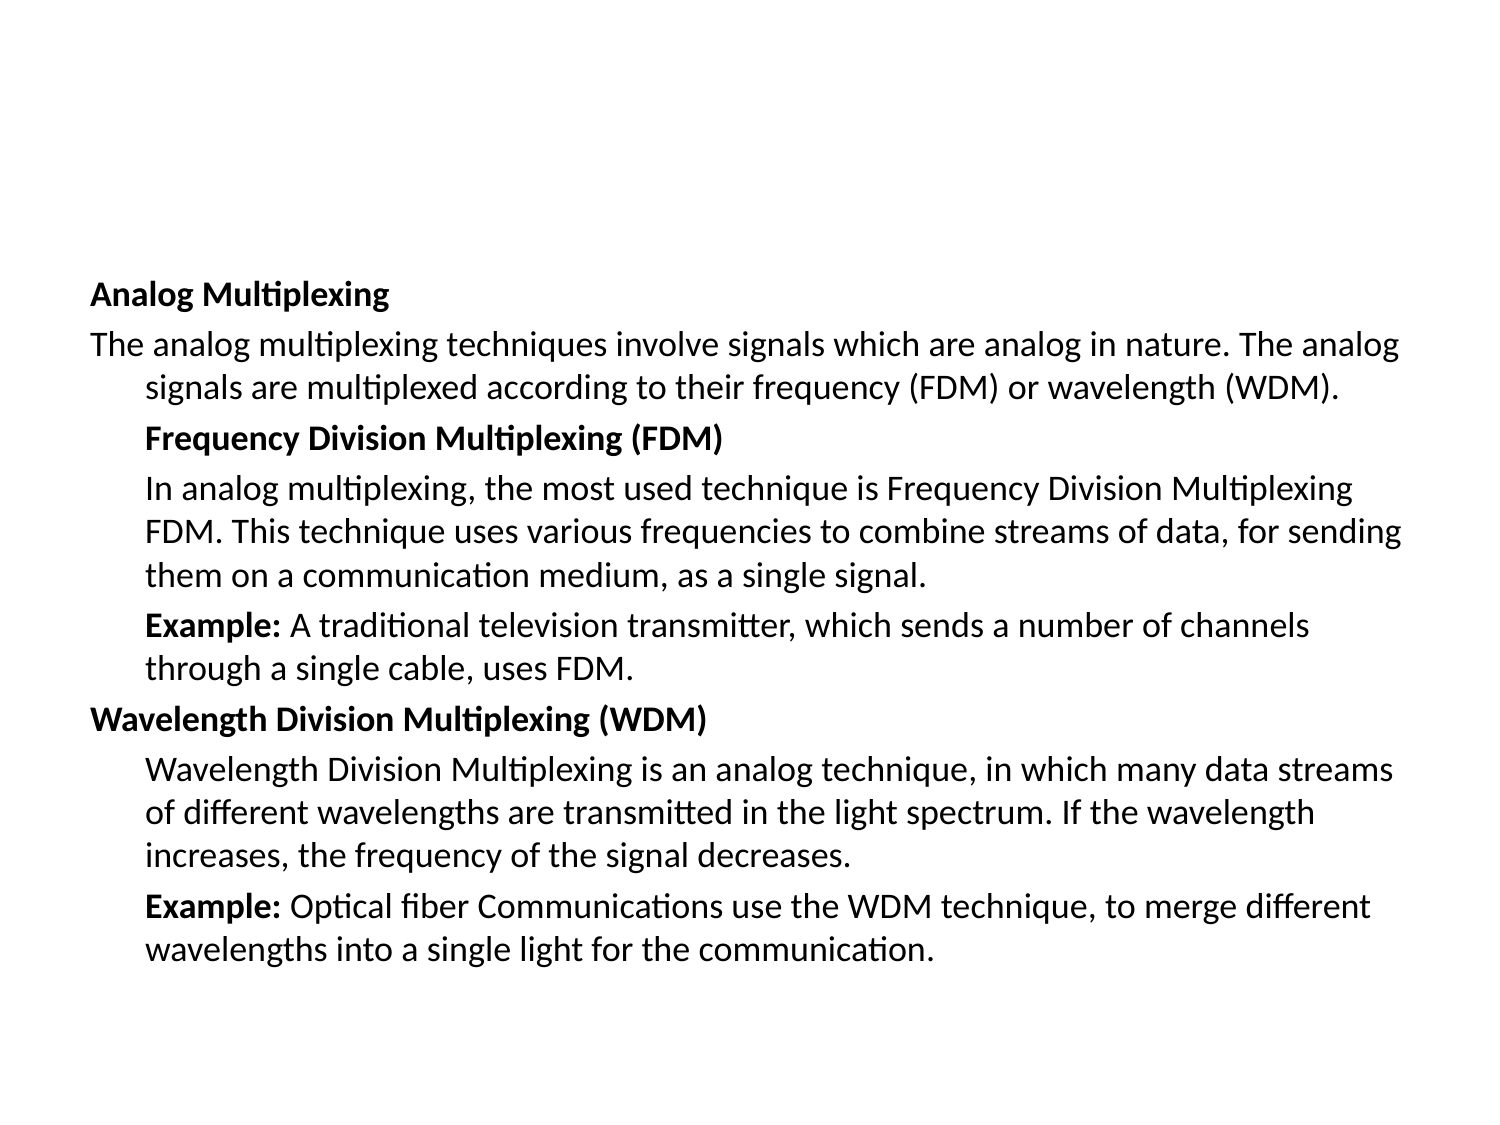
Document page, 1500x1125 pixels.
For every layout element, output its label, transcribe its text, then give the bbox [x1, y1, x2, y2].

list Analog Multiplexing The analog multiplexing techniques involve signals which are analog in nature. The analog signals are multiplexed according to their frequency (FDM) or wavelength (WDM). Frequency Division Multiplexing (FDM) In analog multiplexing, the most used technique is Frequency Division Multiplexing FDM. This technique uses various frequencies to combine streams of data, for sending them on a communication medium, as a single signal. Example: A traditional television transmitter, which sends a number of channels through a single cable, uses FDM. Wavelength Division Multiplexing (WDM) Wavelength Division Multiplexing is an analog technique, in which many data streams of different wavelengths are transmitted in the light spectrum. If the wavelength increases, the frequency of the signal decreases. Example: Optical fiber Communications use the WDM technique, to merge different wavelengths into a single light for the communication. [75, 262, 1425, 1005]
